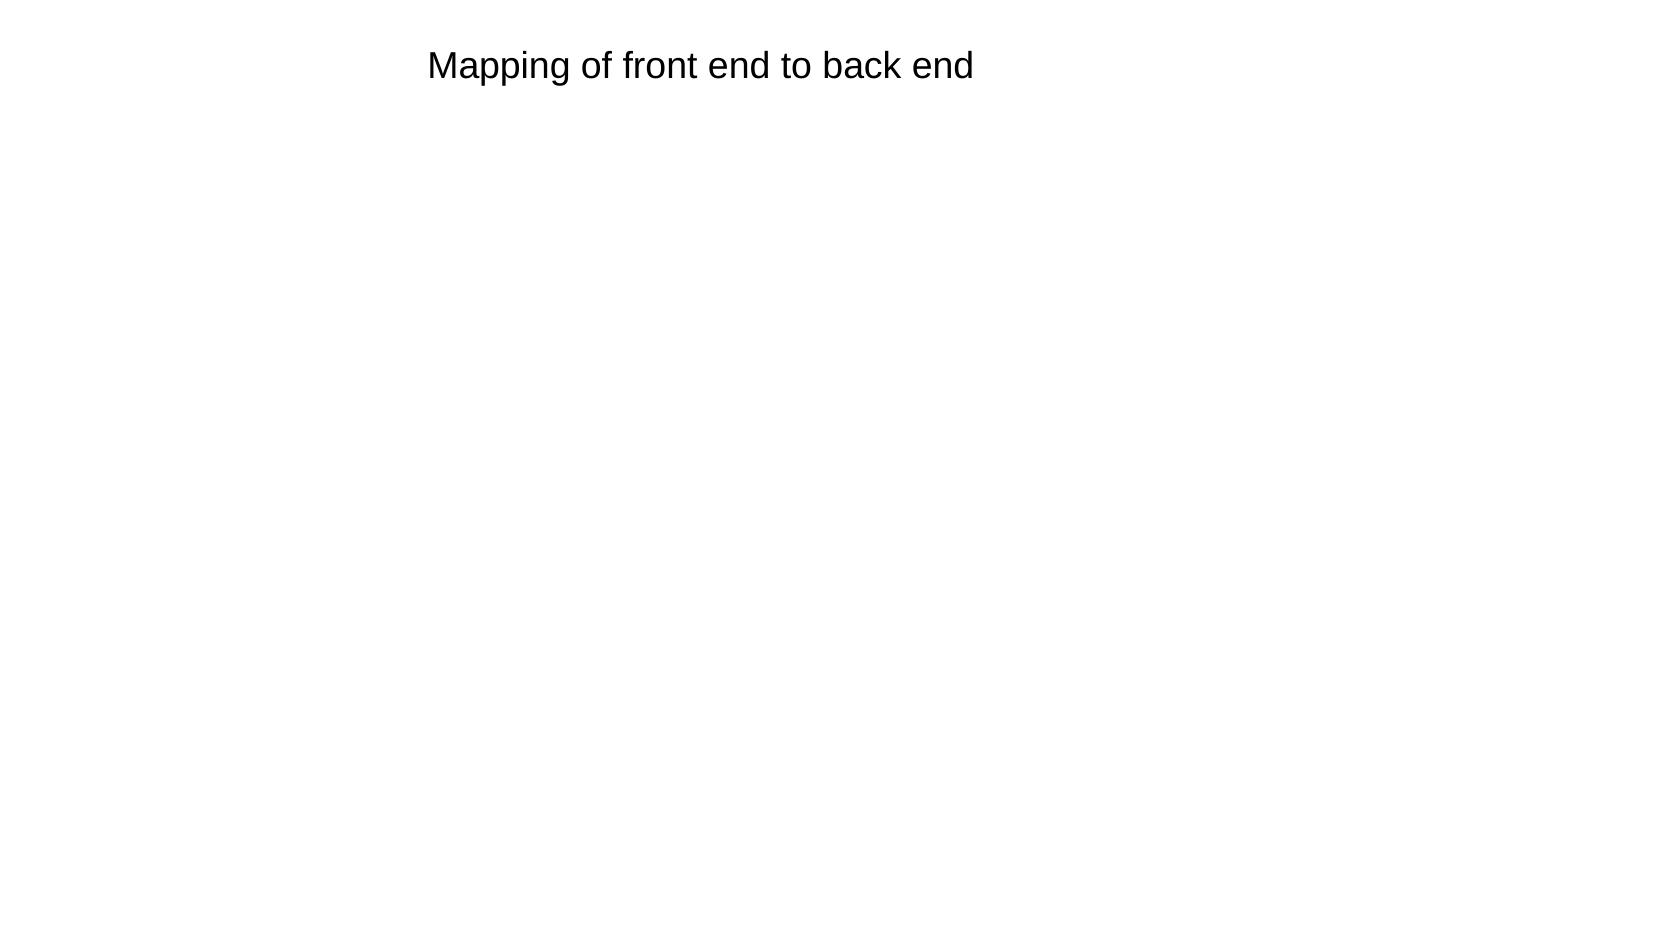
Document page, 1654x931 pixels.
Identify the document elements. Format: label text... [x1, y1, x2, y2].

text_box Mapping of front end to back end [412, 33, 1050, 109]
